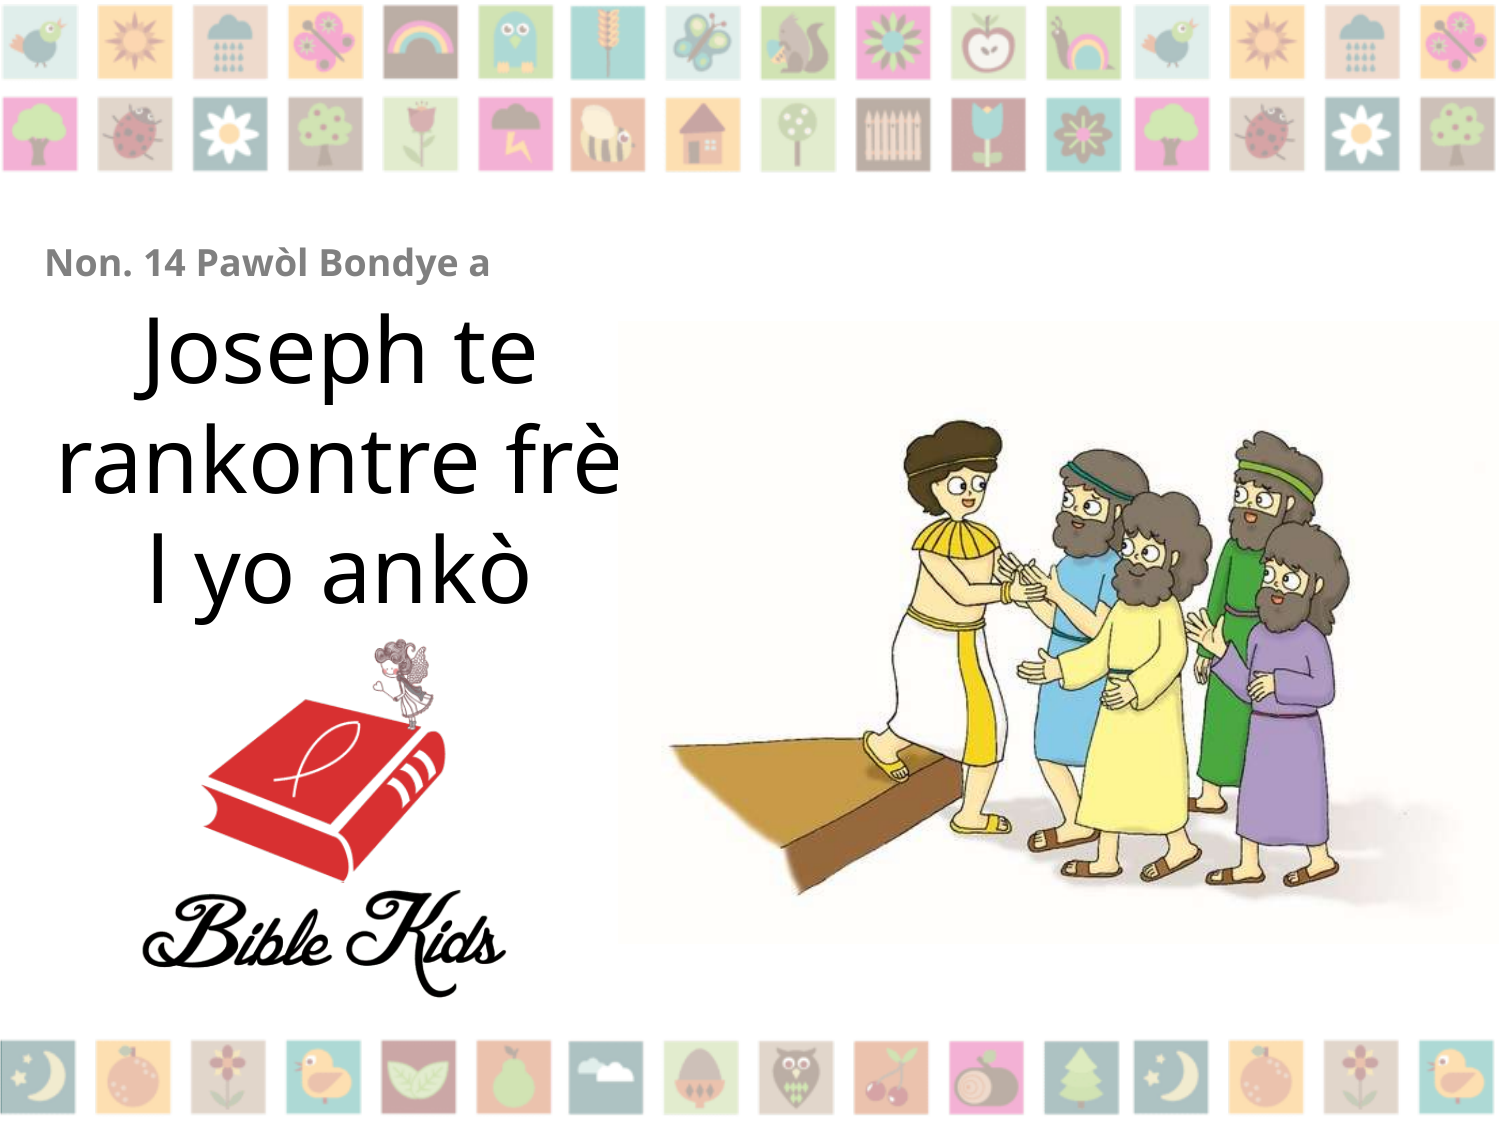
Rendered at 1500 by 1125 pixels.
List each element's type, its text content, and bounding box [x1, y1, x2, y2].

picture [618, 321, 1500, 945]
text_box Joseph te rankontre frè l yo ankò [17, 284, 663, 630]
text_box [0, 1028, 1500, 1118]
picture [117, 600, 544, 1027]
text_box Non. 14 Pawòl Bondye a [29, 231, 526, 284]
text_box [0, 3, 1500, 181]
